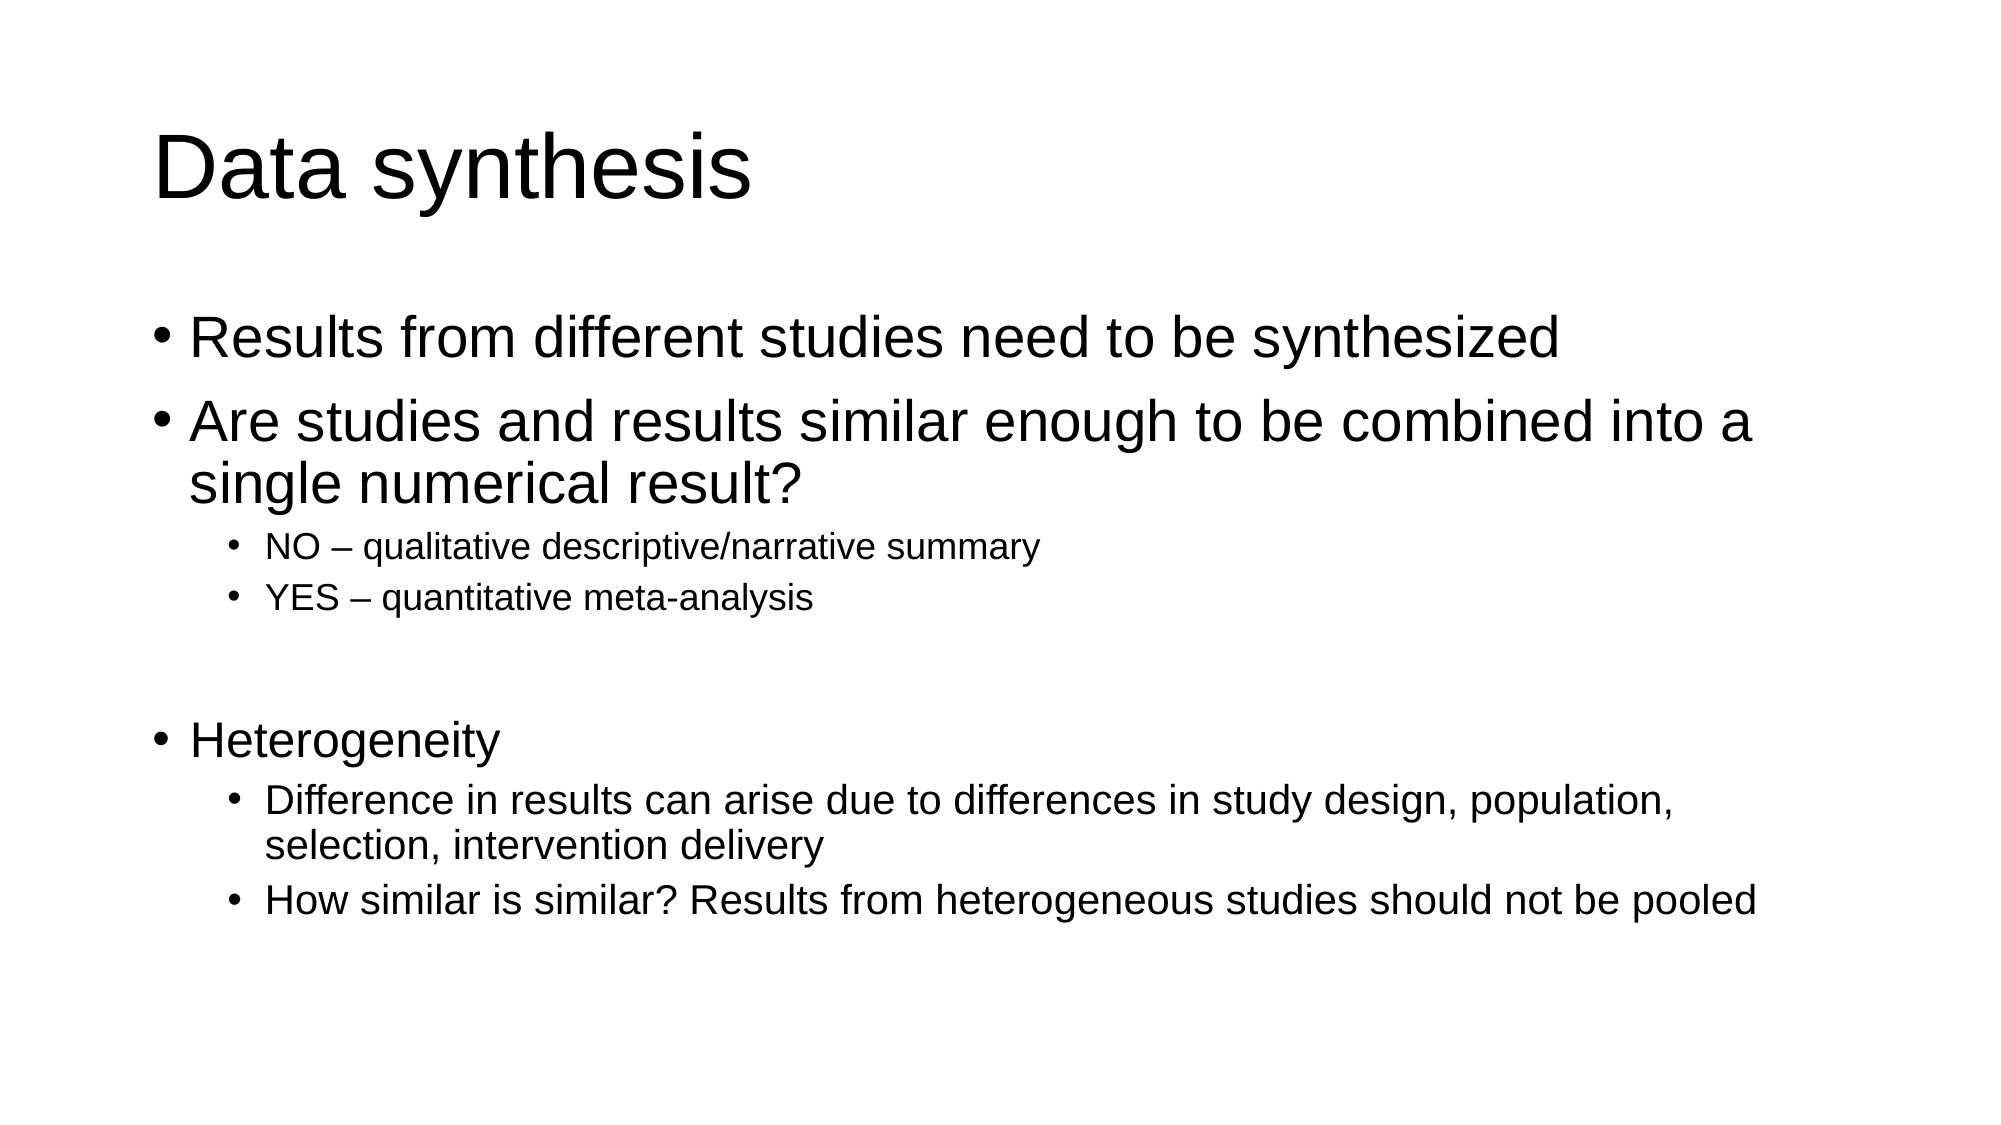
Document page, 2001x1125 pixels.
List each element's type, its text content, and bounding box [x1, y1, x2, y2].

title Data synthesis [137, 59, 1863, 278]
list Results from different studies need to be synthesized Are studies and results similar enough to be combined into a single numerical result? NO – qualitative descriptive/narrative summary YES – quantitative meta-analysis Heterogeneity Difference in results can arise due to differences in study design, population, selection, intervention delivery How similar is similar? Results from heterogeneous studies should not be pooled [137, 299, 1863, 1014]
